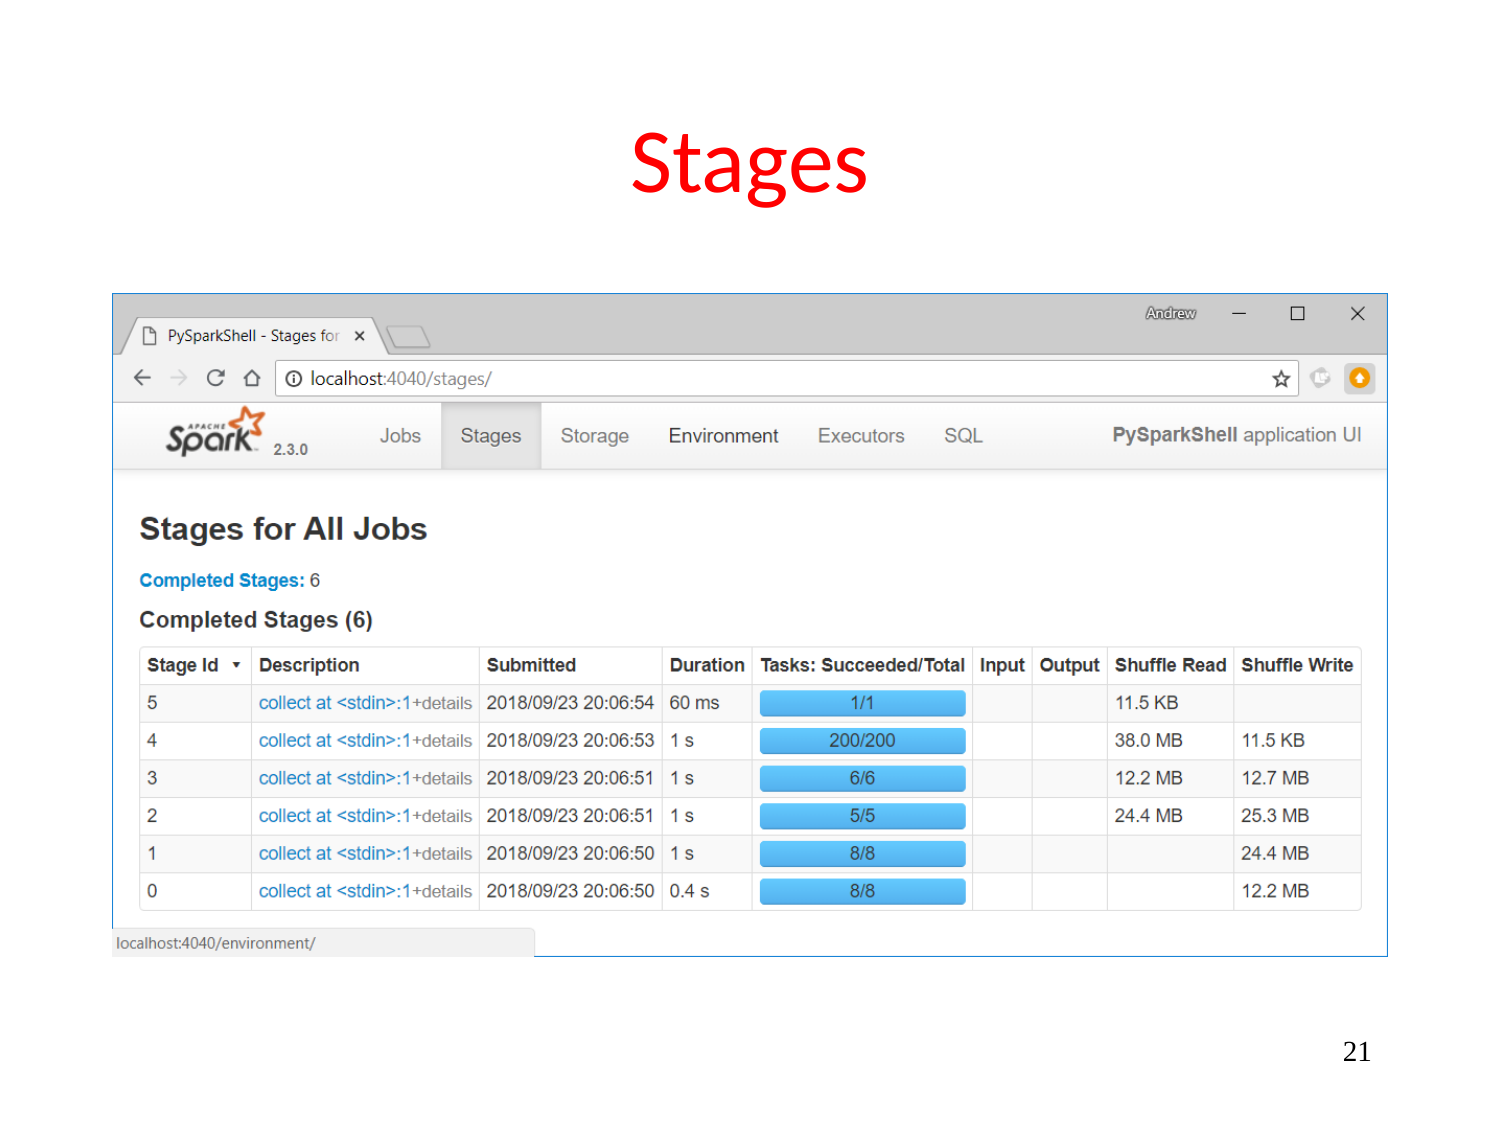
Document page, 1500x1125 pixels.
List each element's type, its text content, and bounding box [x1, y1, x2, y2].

slide_number 21 [1074, 1024, 1388, 1101]
title Stages [112, 87, 1388, 226]
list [112, 293, 1388, 957]
